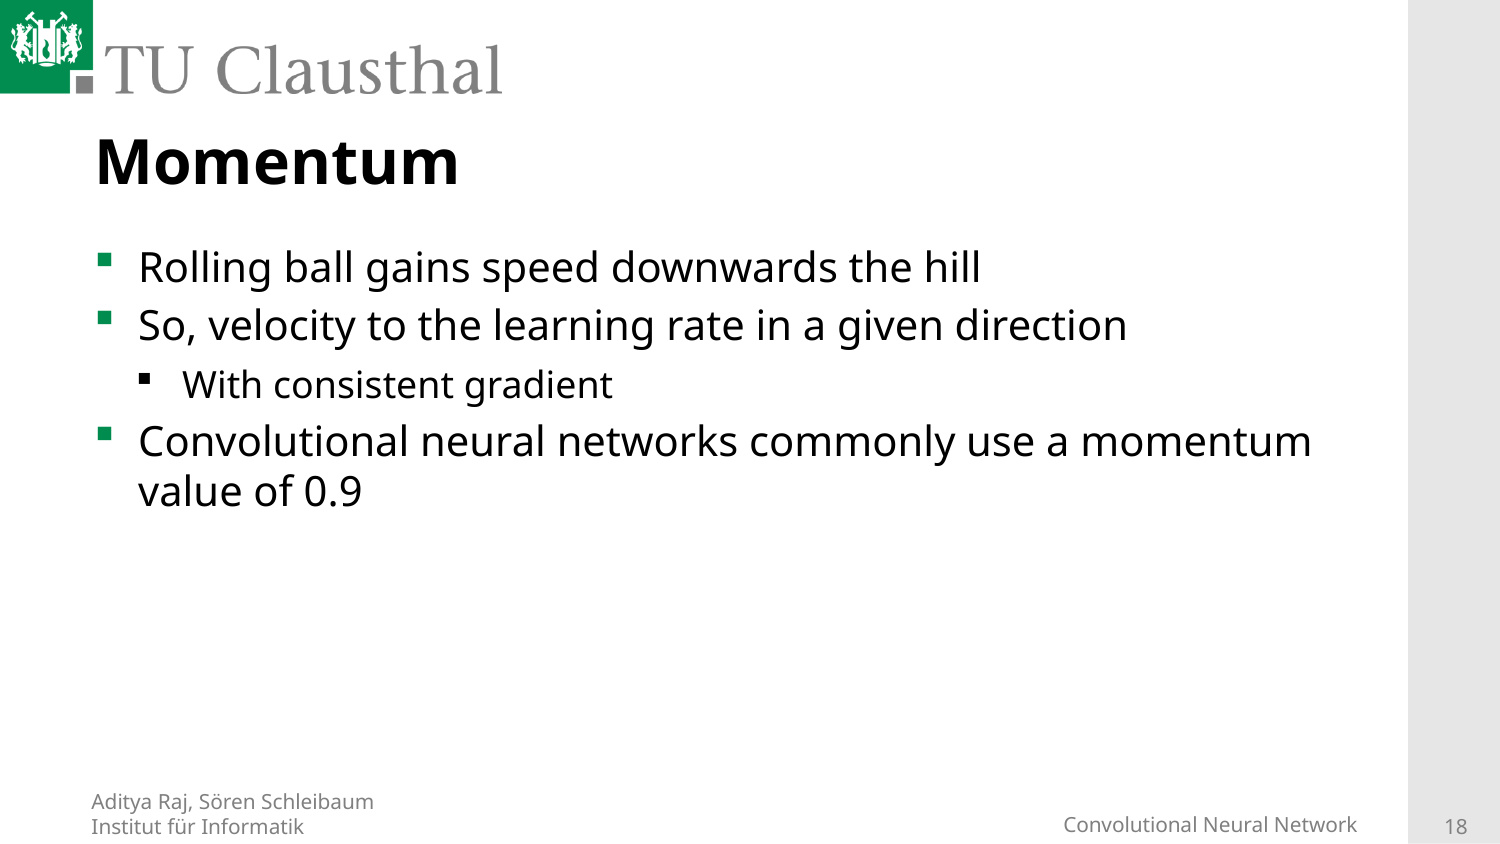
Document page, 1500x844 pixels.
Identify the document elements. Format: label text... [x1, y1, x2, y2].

list Rolling ball gains speed downwards the hill So, velocity to the learning rate in a given direction With consistent gradient Convolutional neural networks commonly use a momentum value of 0.9 [79, 232, 1400, 764]
title Momentum [79, 114, 1375, 201]
picture [0, 0, 502, 94]
